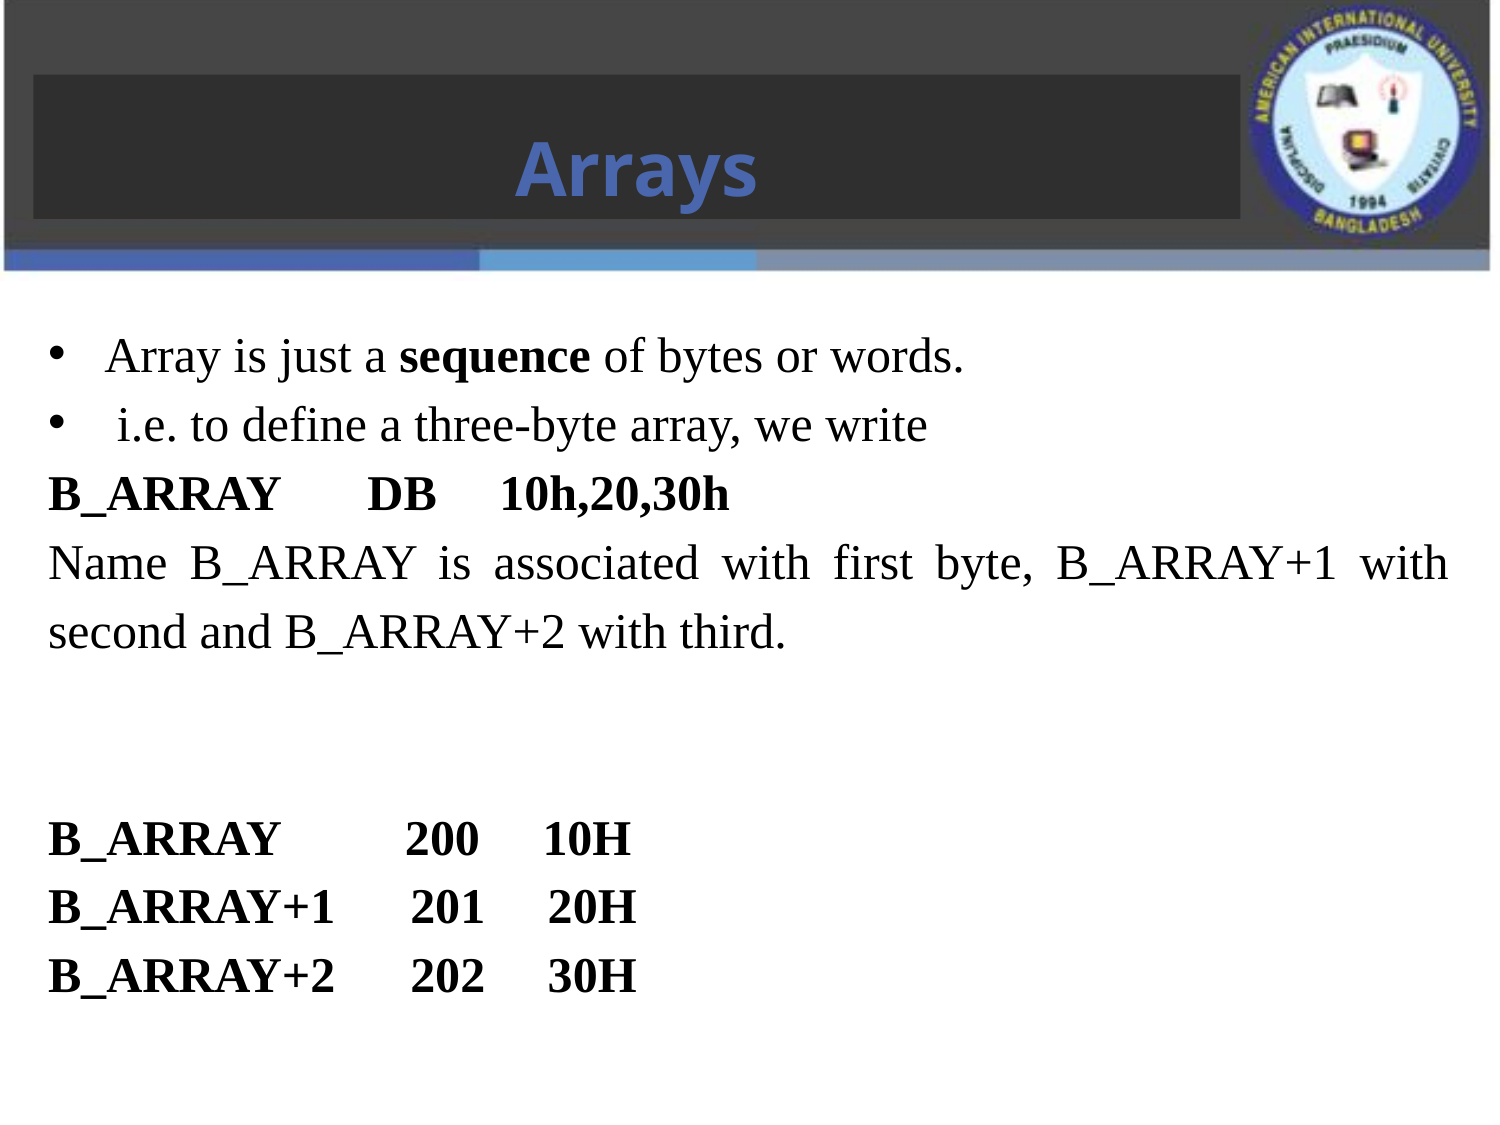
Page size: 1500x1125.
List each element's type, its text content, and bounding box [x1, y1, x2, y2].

picture [0, 0, 1500, 282]
text_box Array is just a sequence of bytes or words. i.e. to define a three-byte array, we write B_ARRAY DB 10h,20,30h Name B_ARRAY is associated with first byte, B_ARRAY+1 with second and B_ARRAY+2 with third. B_ARRAY 200 10H B_ARRAY+1 201 20H B_ARRAY+2 202 30H [33, 305, 1465, 1011]
